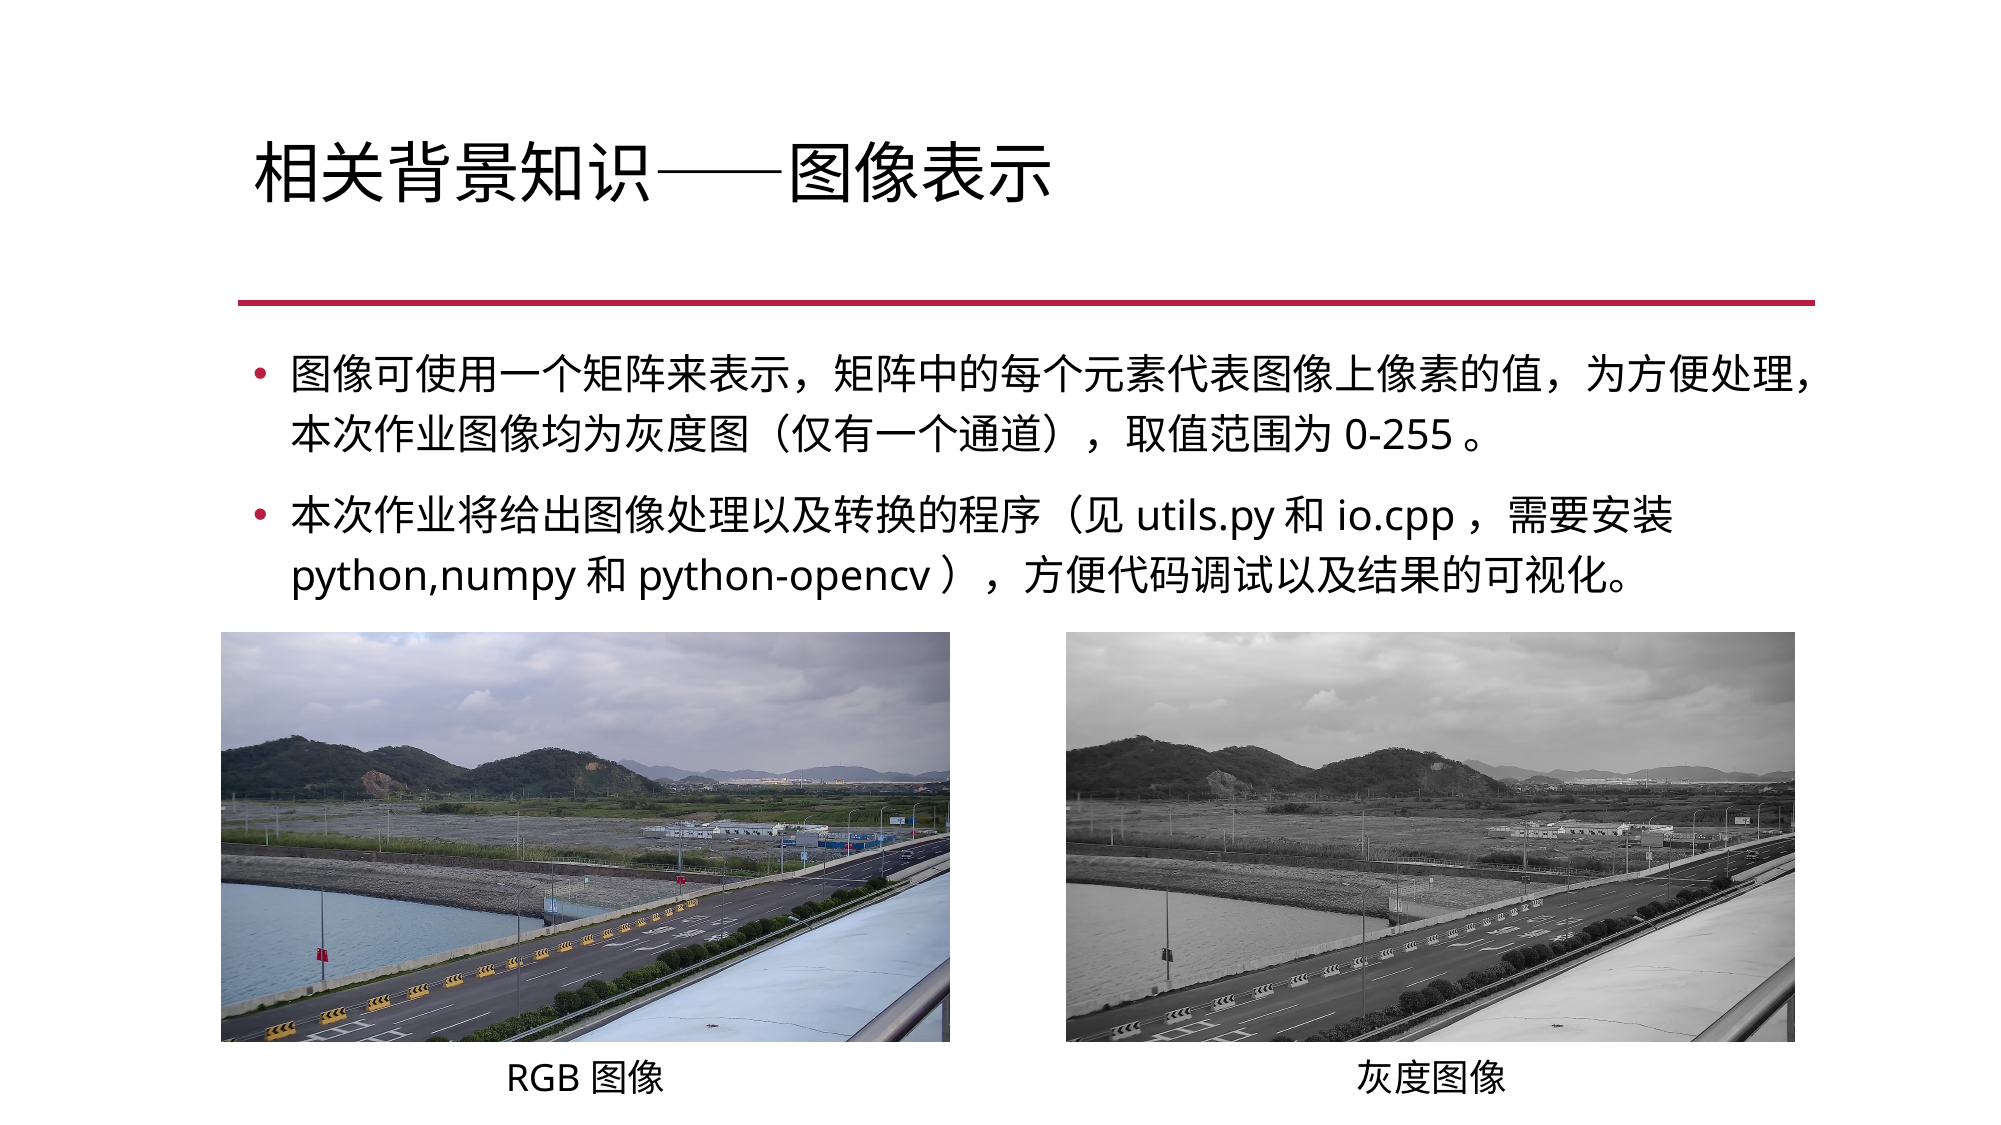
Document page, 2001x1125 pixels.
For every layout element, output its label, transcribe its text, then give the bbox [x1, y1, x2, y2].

picture [1066, 632, 1795, 1043]
title 相关背景知识——图像表示 [238, 131, 1814, 305]
picture [221, 632, 950, 1043]
text_box RGB图像 [491, 1046, 680, 1107]
list 图像可使用一个矩阵来表示，矩阵中的每个元素代表图像上像素的值，为方便处理，本次作业图像均为灰度图（仅有一个通道），取值范围为0-255。 本次作业将给出图像处理以及转换的程序（见utils.py和io.cpp，需要安装python,numpy和python-opencv），方便代码调试以及结果的可视化。 [238, 330, 1814, 897]
text_box 灰度图像 [1342, 1046, 1522, 1107]
